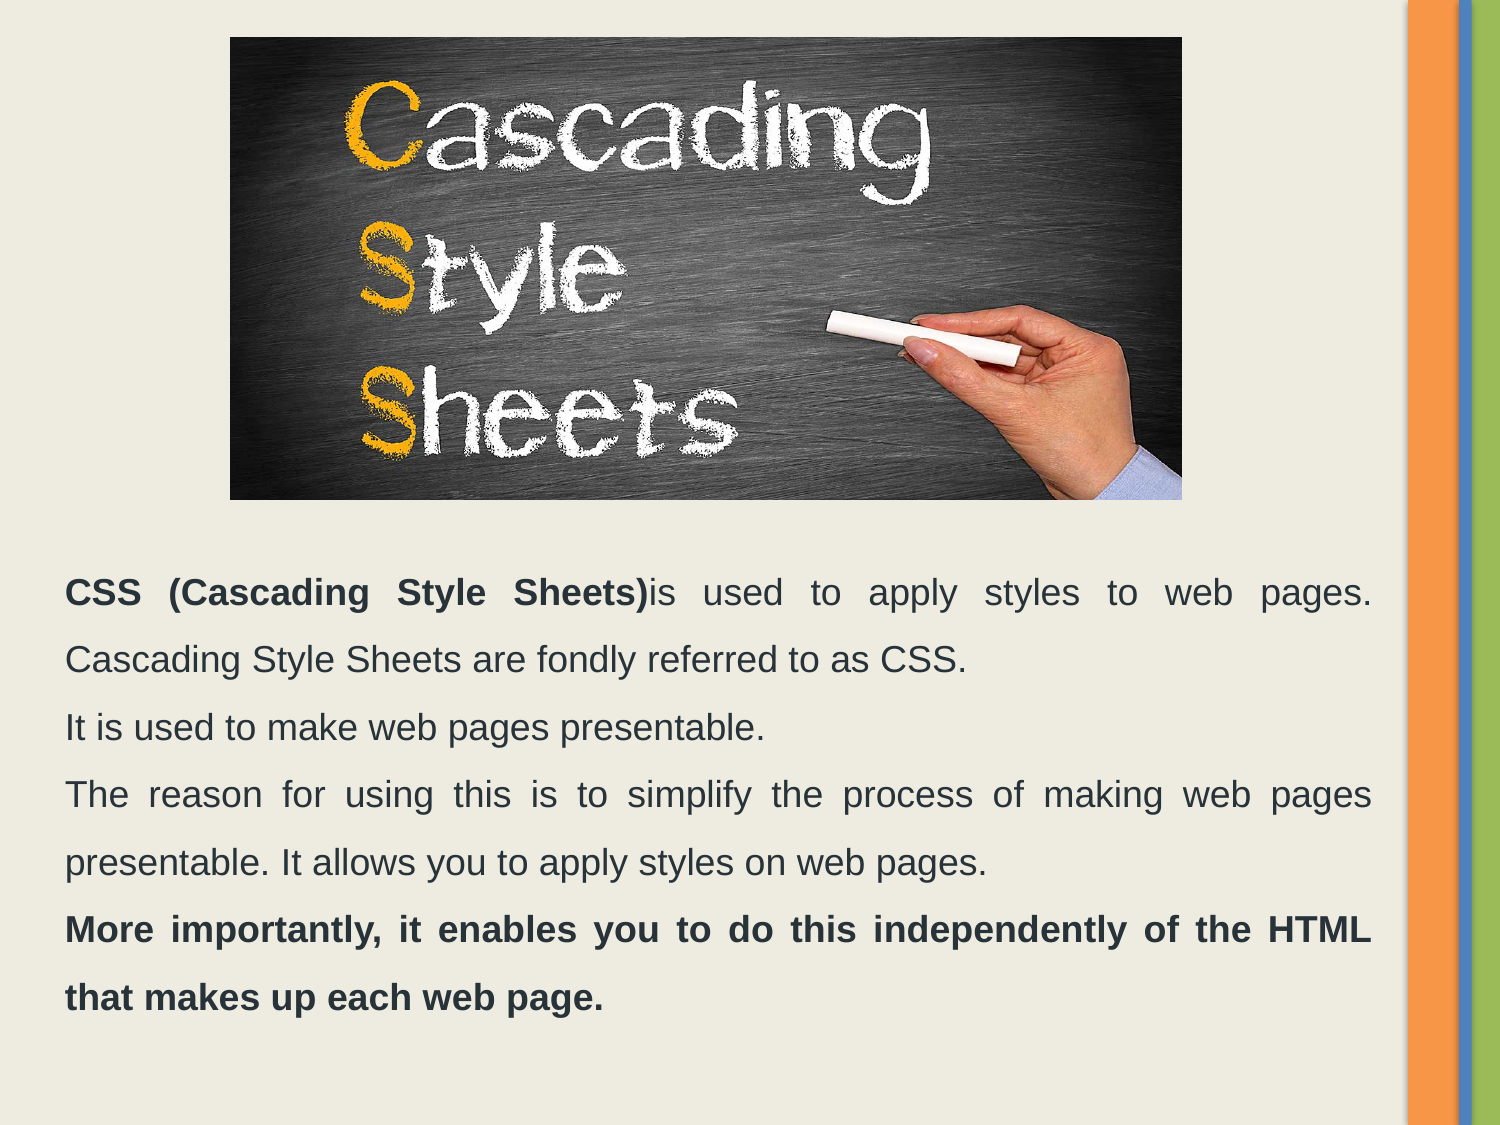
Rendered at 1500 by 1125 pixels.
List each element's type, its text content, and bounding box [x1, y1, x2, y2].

picture [230, 37, 1183, 501]
text_box CSS (Cascading Style Sheets)is used to apply styles to web pages. Cascading Style Sheets are fondly referred to as CSS. It is used to make web pages presentable. The reason for using this is to simplify the process of making web pages presentable. It allows you to apply styles on web pages. More importantly, it enables you to do this independently of the HTML that makes up each web page. [49, 537, 1388, 1025]
